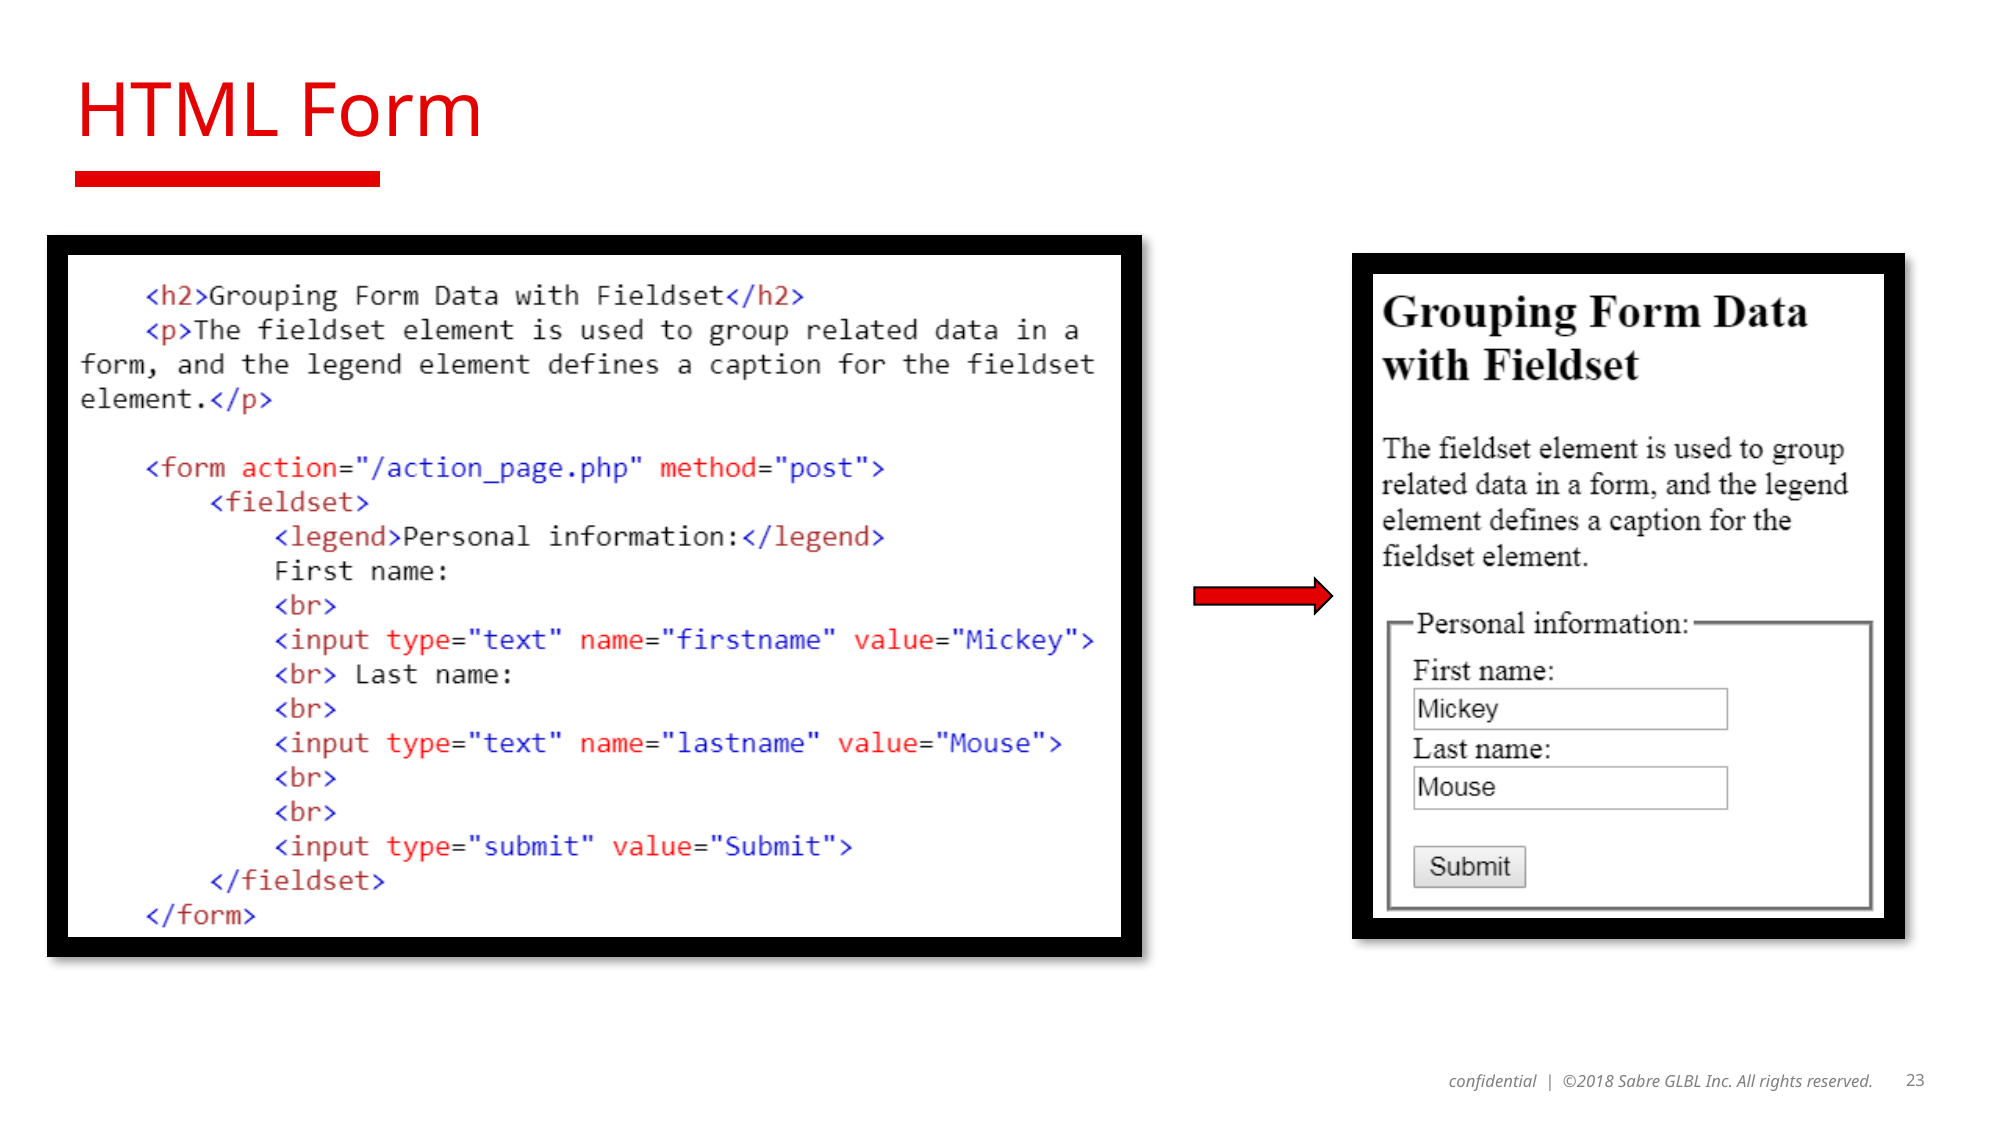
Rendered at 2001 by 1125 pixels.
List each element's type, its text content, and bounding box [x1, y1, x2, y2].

picture [67, 255, 1121, 937]
picture [1373, 274, 1885, 918]
text_box [1193, 576, 1334, 616]
title HTML Form [75, 71, 1925, 154]
